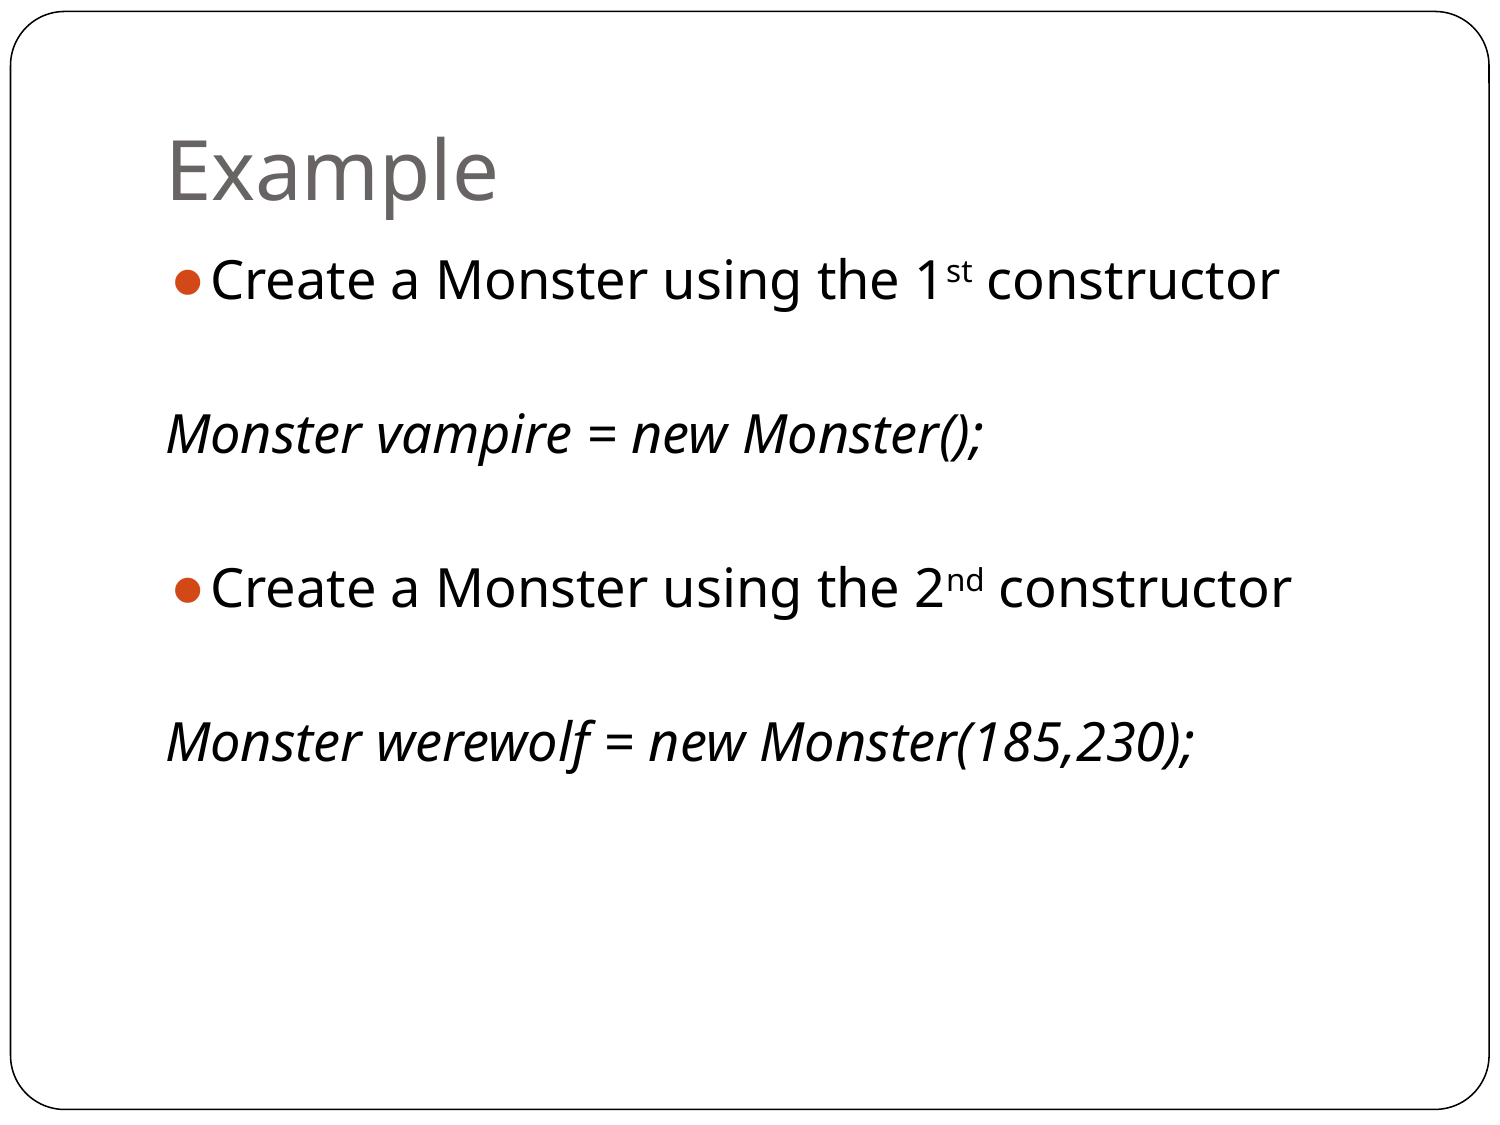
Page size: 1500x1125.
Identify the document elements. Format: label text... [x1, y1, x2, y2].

title Example [150, 45, 1425, 233]
list Create a Monster using the 1st constructor Monster vampire = new Monster(); Create a Monster using the 2nd constructor Monster werewolf = new Monster(185,230); [150, 237, 1425, 988]
